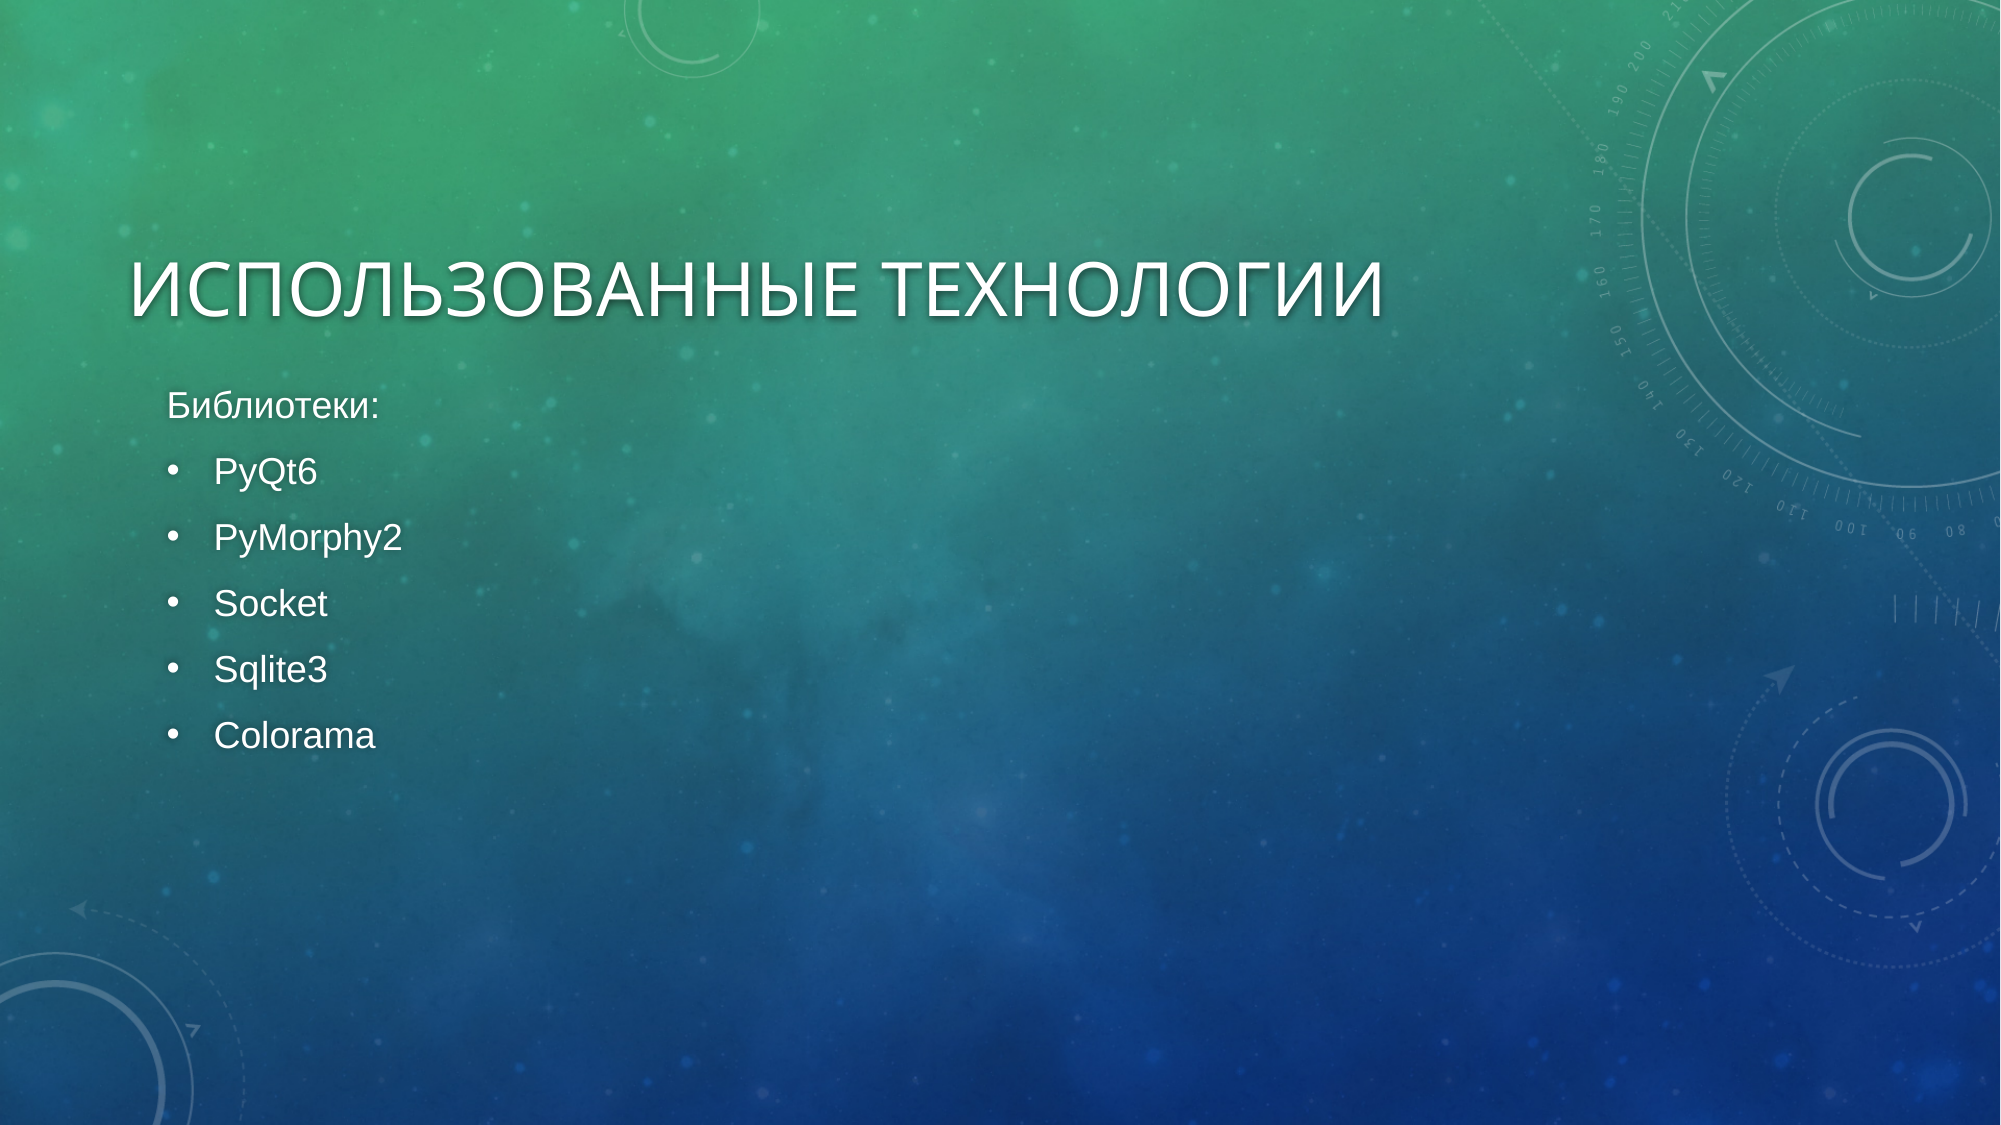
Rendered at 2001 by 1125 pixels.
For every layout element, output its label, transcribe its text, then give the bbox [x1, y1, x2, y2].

picture [0, 0, 2001, 1125]
list Библиотеки: PyQt6 PyMorphy2 Socket Sqlite3 Colorama [132, 373, 1463, 948]
title Использованные технологии [112, 99, 1775, 339]
